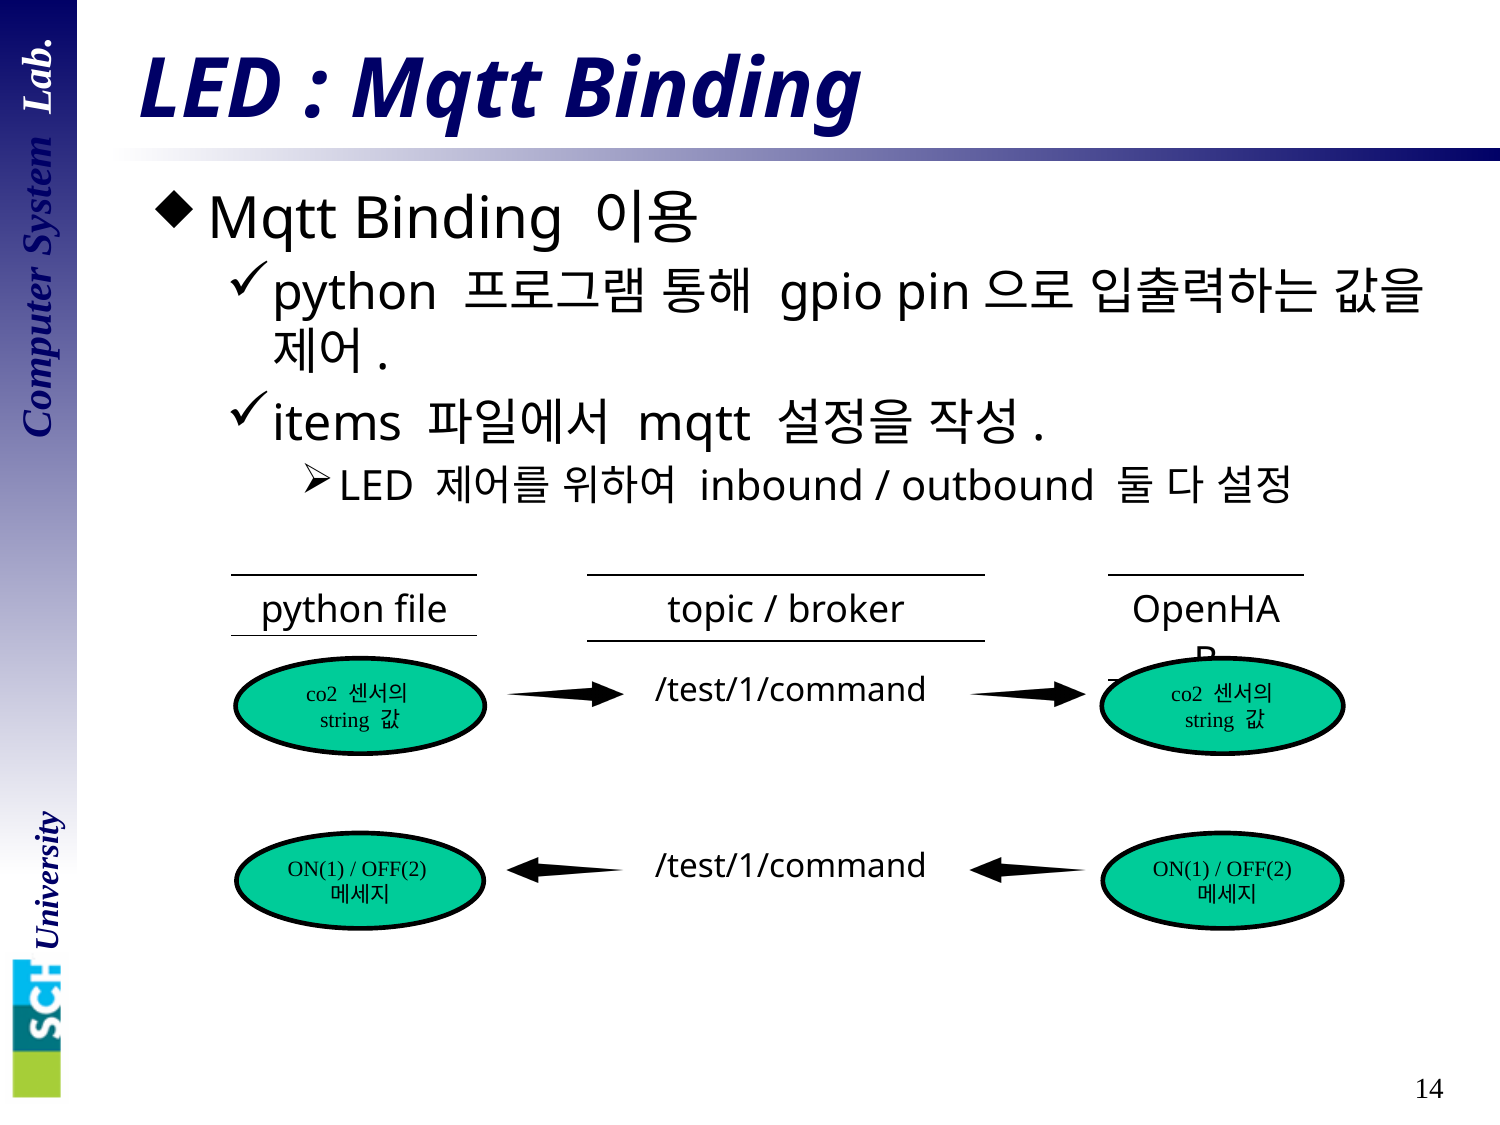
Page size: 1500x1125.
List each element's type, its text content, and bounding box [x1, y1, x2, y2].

text_box co2 센서의 string 값 [1101, 658, 1344, 754]
text_box ON(1) / OFF(2) 메세지 [236, 832, 484, 929]
text_box ON(1) / OFF(2) 메세지 [1102, 832, 1343, 929]
text_box co2 센서의 string 값 [235, 658, 485, 754]
picture [501, 668, 629, 720]
text_box /test/1/command [640, 836, 943, 892]
table_header topic / broker [587, 576, 985, 640]
text_box /test/1/command [640, 660, 943, 716]
picture [5, 952, 69, 1104]
picture [963, 844, 1091, 897]
table_header python file [231, 576, 477, 635]
table_header OpenHAB [1108, 576, 1304, 679]
title LED : Mqtt Binding [123, 25, 1460, 143]
picture [963, 668, 1091, 720]
picture [501, 844, 629, 897]
list Mqtt Binding 이용 python 프로그램 통해 gpio pin으로 입출력하는 값을 제어. items 파일에서 mqtt 설정을 작성. LED 제어를 위하여 inbound / outbound 둘 다 설정 [135, 172, 1448, 1038]
text_box [277, 97, 1500, 173]
